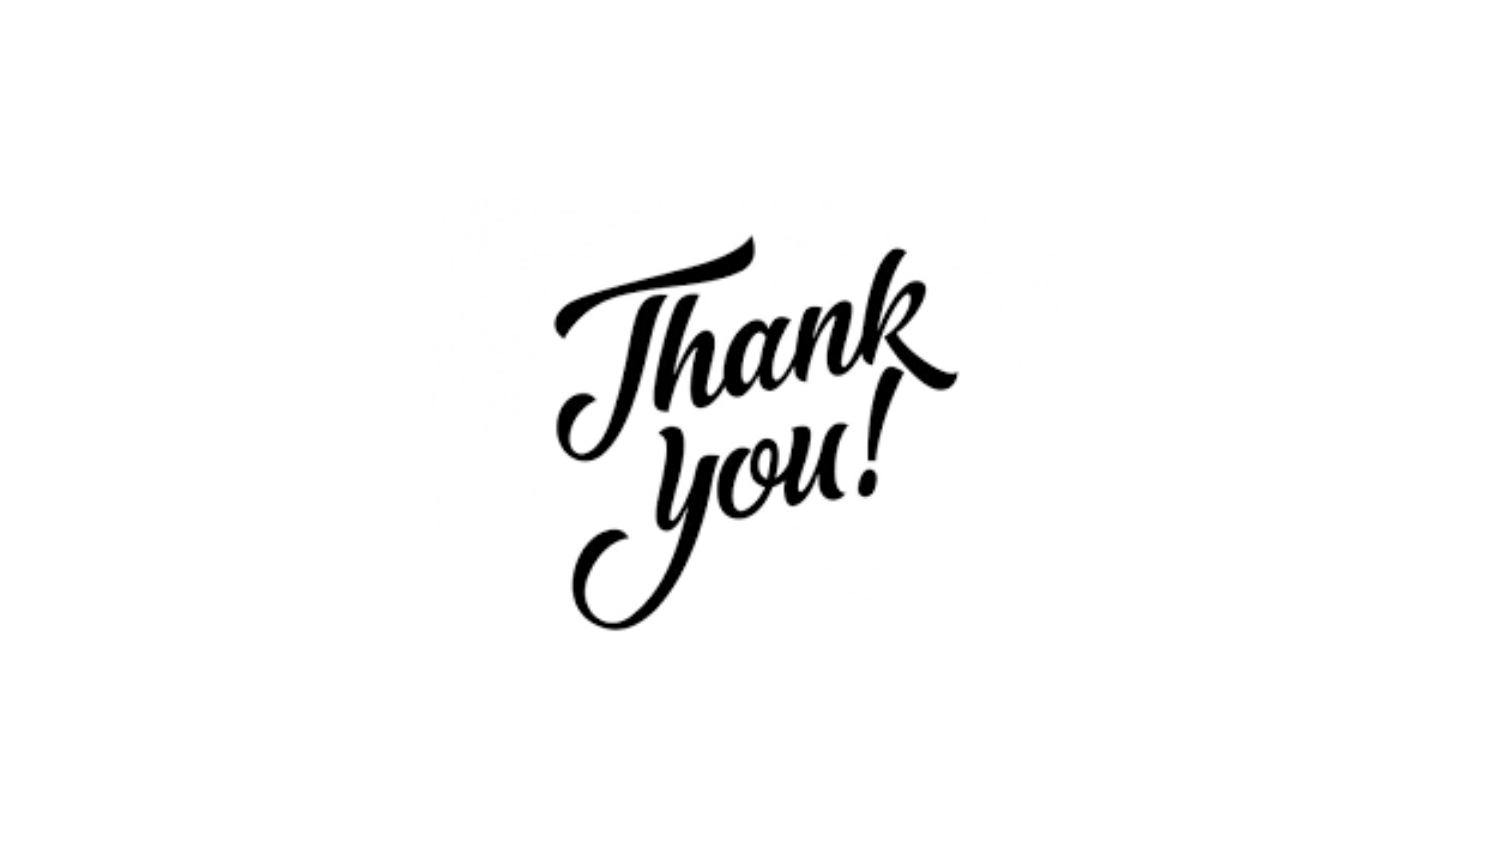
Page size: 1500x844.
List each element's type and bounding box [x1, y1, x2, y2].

picture [430, 195, 1070, 648]
